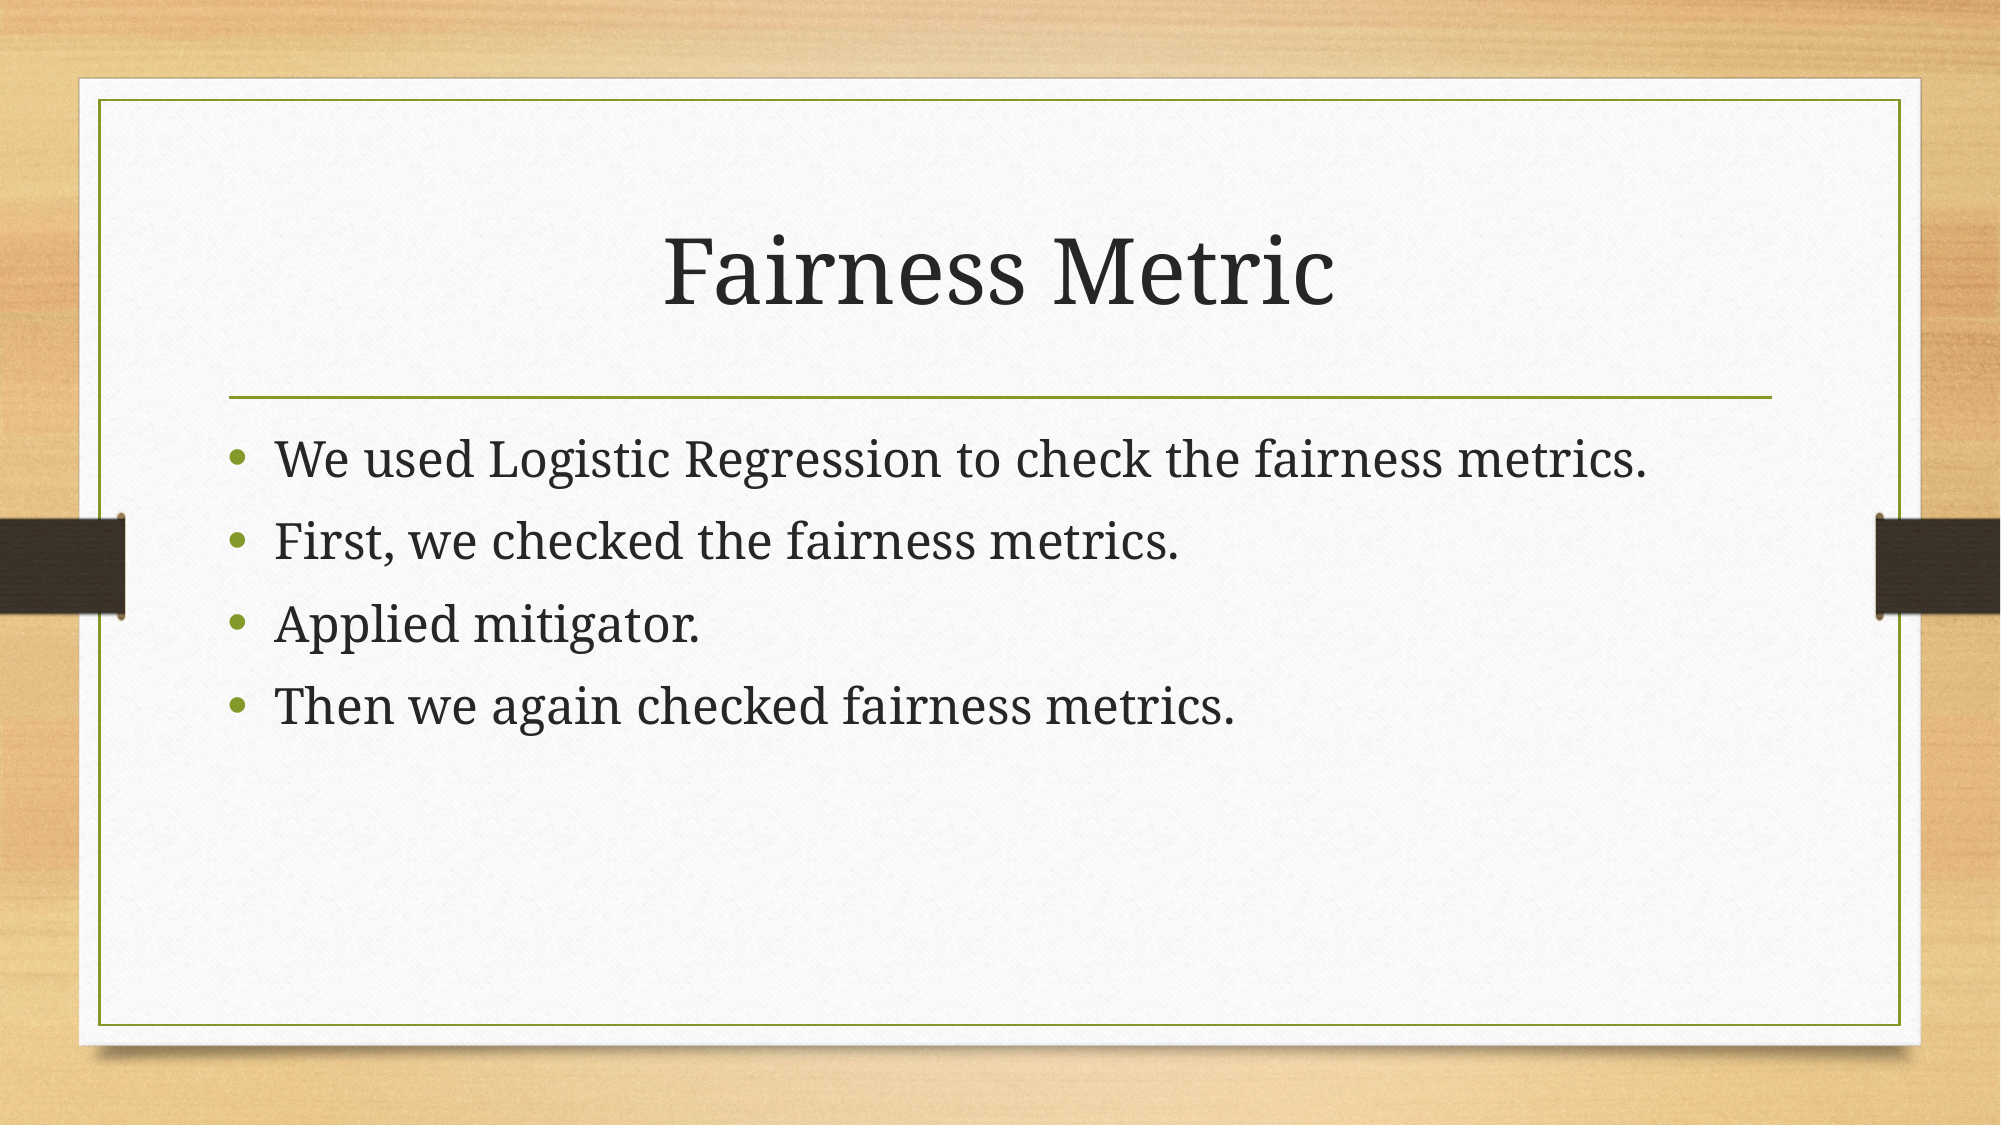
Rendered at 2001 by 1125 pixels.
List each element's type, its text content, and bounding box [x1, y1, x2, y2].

picture [0, 0, 2001, 1125]
title Fairness Metric [212, 161, 1788, 375]
list We used Logistic Regression to check the fairness metrics. First, we checked the fairness metrics. Applied mitigator. Then we again checked fairness metrics. [212, 419, 1788, 964]
